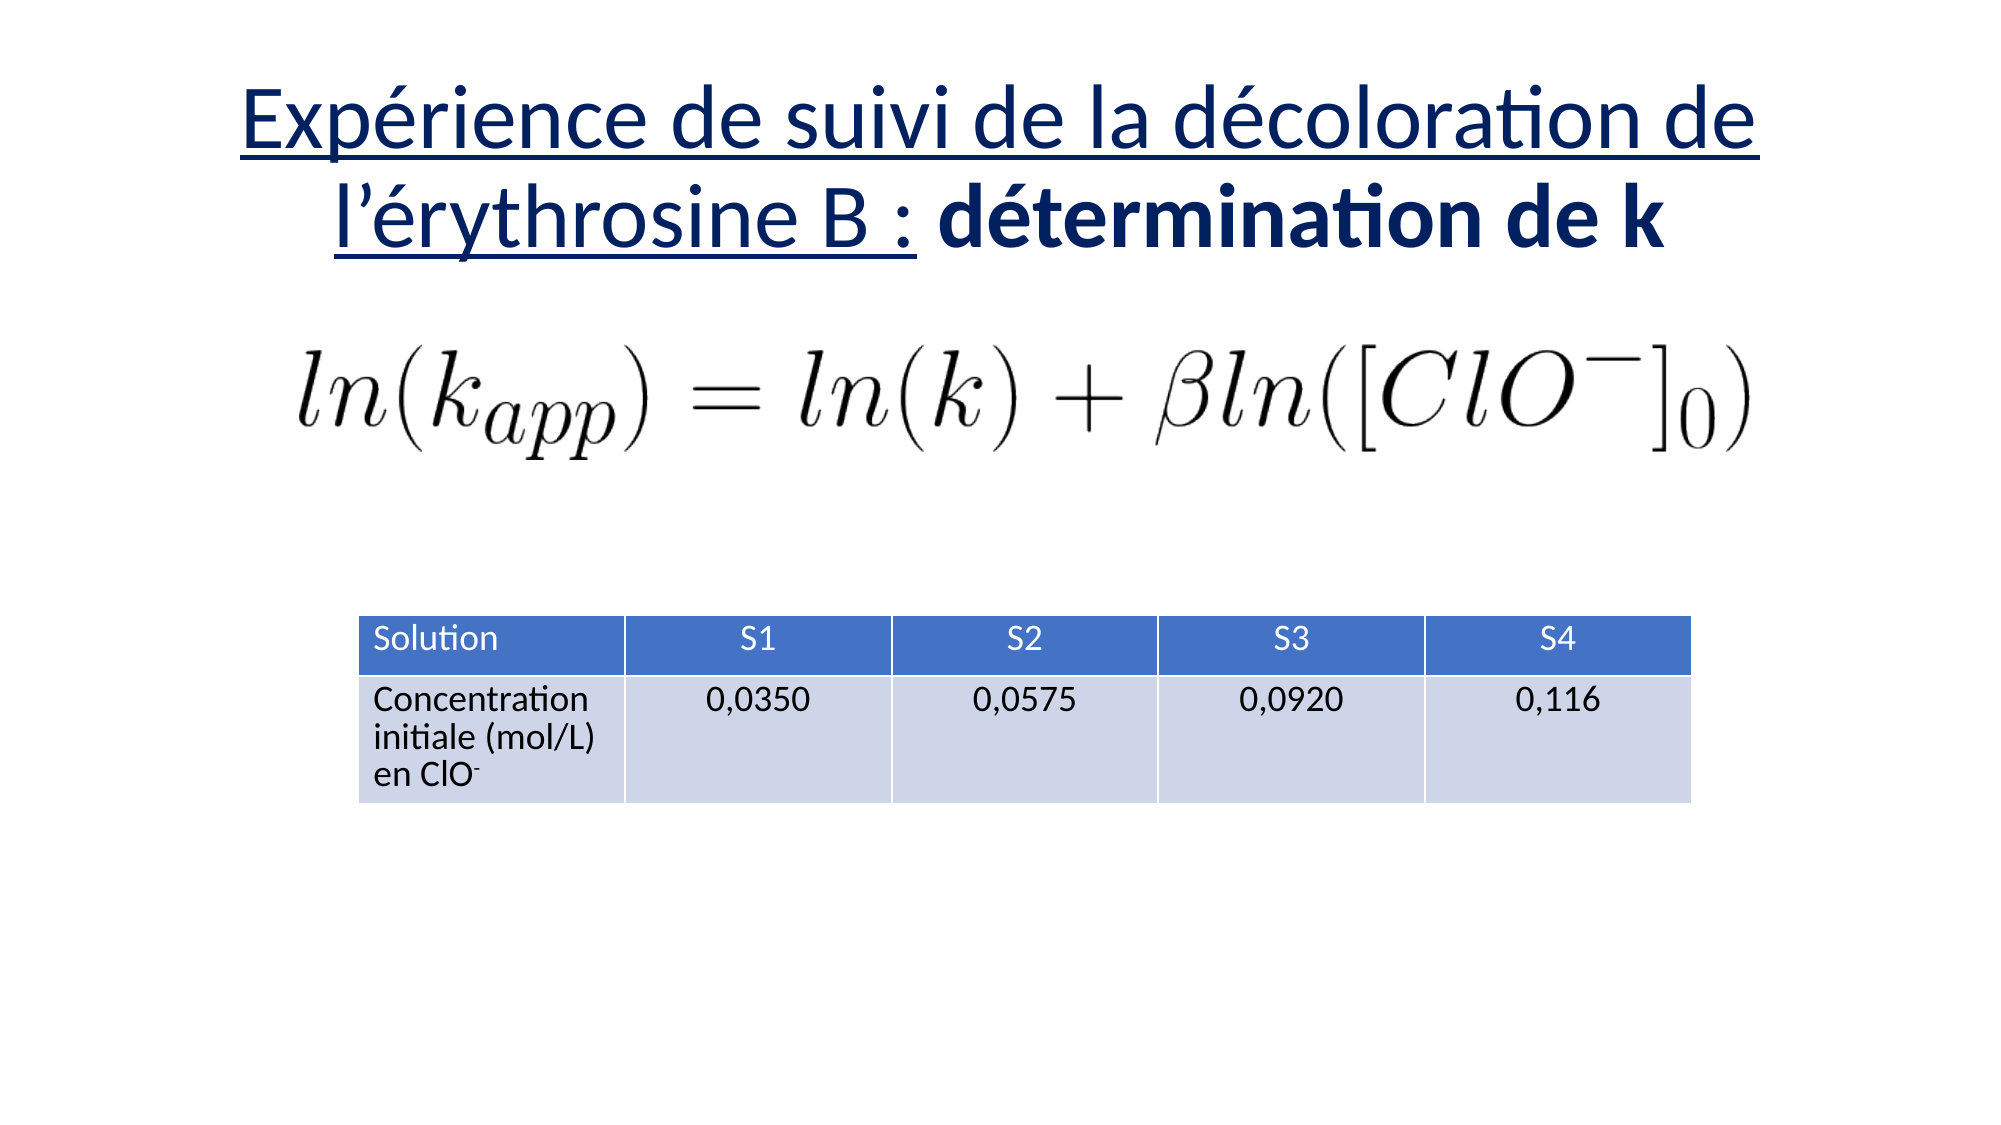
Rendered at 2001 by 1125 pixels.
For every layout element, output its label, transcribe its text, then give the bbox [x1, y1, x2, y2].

table_header S2 [893, 616, 1157, 675]
table_header S4 [1426, 616, 1691, 675]
table_header S3 [1159, 616, 1424, 675]
table_cell 0,0920 [1159, 677, 1424, 803]
list [137, 299, 1863, 1014]
text_box [162, 324, 1888, 1039]
table_header Solution [359, 616, 624, 675]
title Expérience de suivi de la décoloration de l’érythrosine B : détermination de k [137, 59, 1863, 278]
table_cell 0,116 [1426, 677, 1691, 803]
picture [299, 344, 1751, 460]
table_cell 0,0575 [893, 677, 1157, 803]
table_cell Concentration initiale (mol/L) en ClO- [359, 677, 624, 803]
table_cell 0,0350 [626, 677, 891, 803]
table_header S1 [626, 616, 891, 675]
